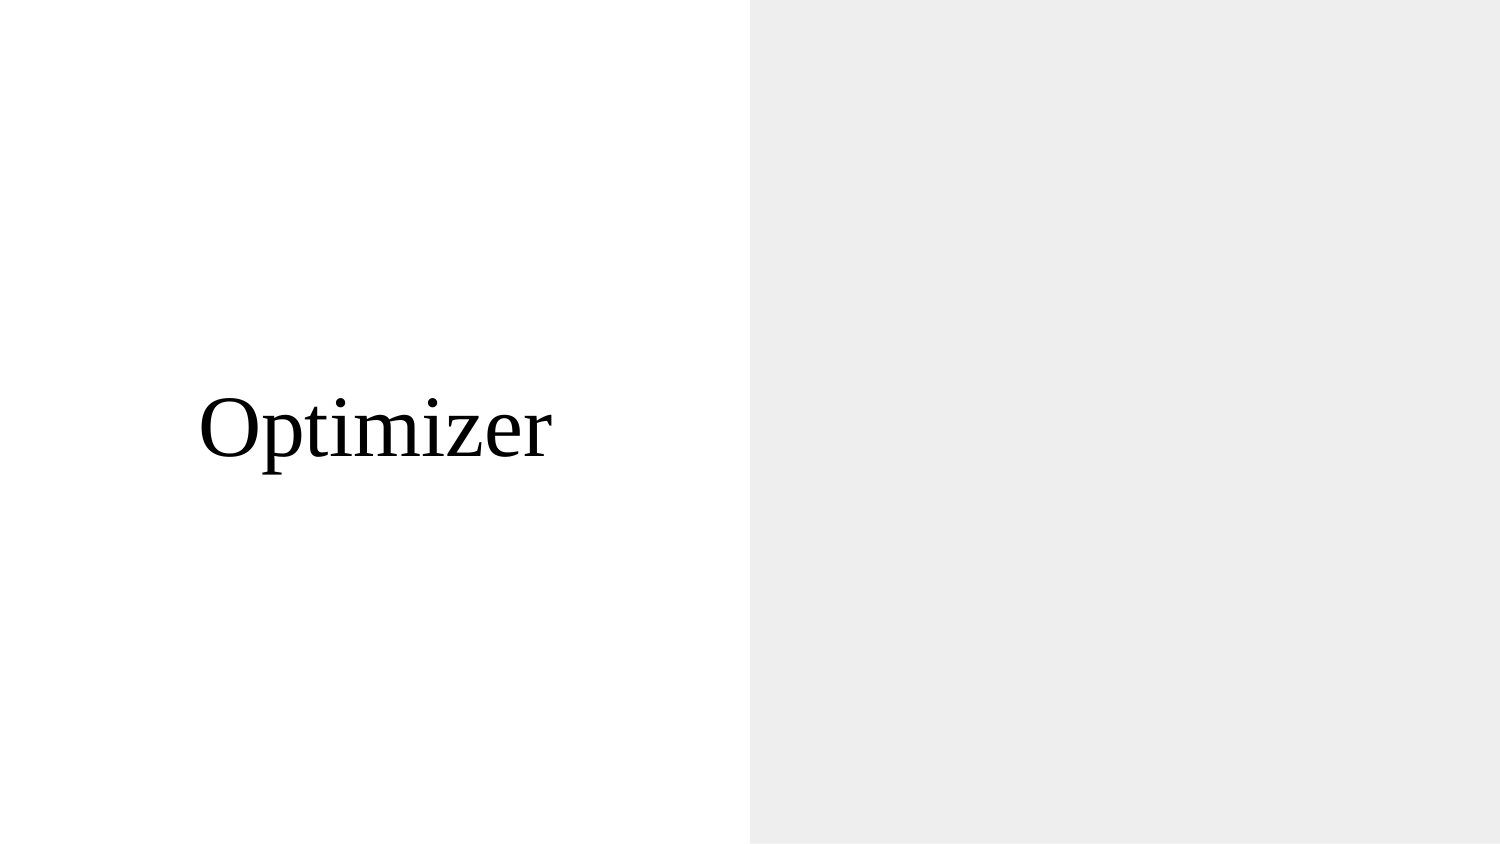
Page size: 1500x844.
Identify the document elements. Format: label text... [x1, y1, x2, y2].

title Optimizer [43, 313, 708, 530]
